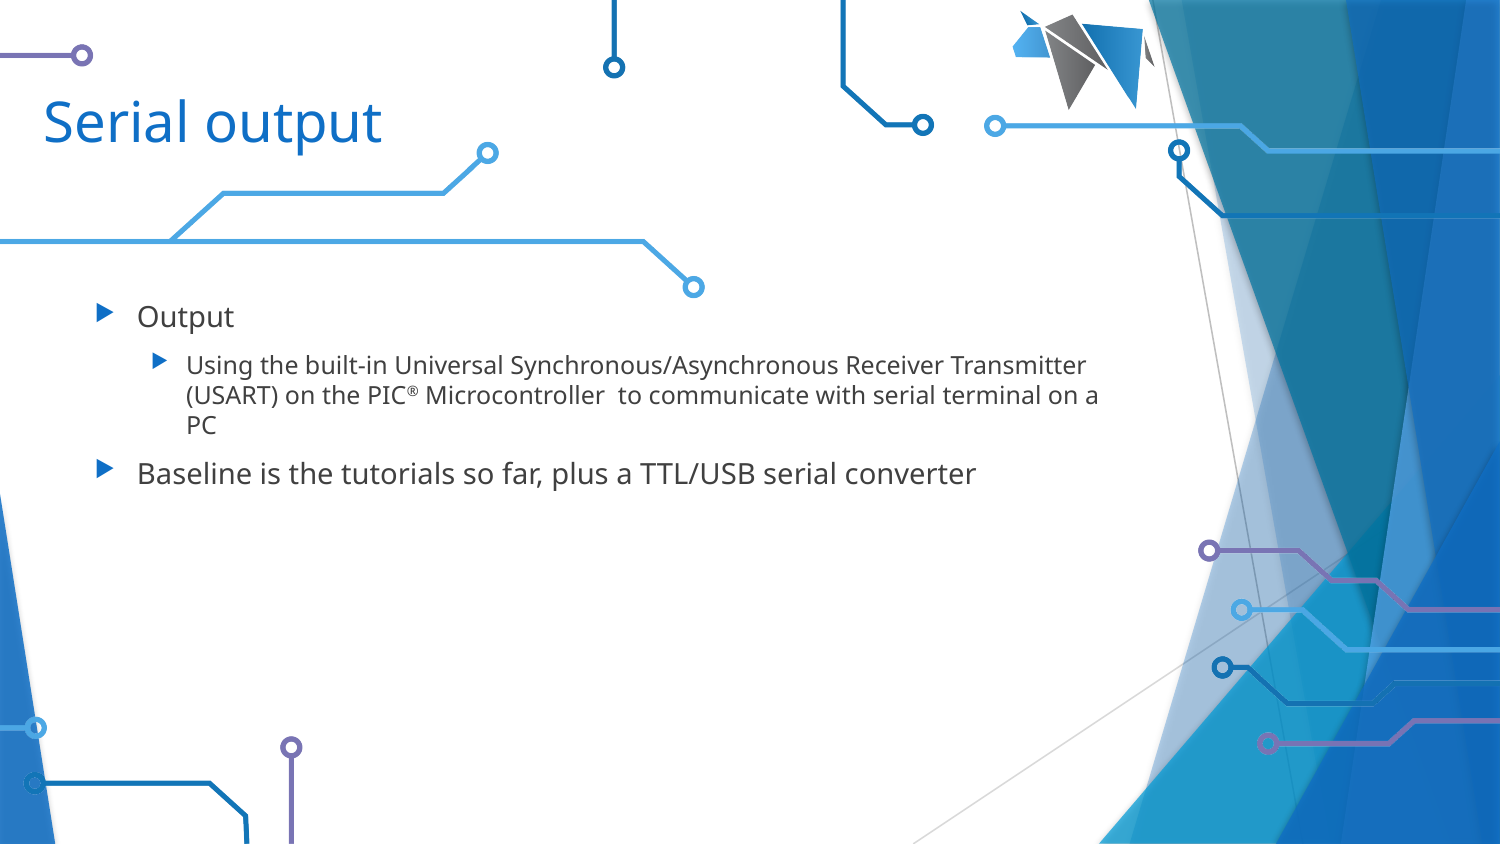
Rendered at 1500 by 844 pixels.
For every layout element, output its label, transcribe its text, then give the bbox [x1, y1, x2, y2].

list Output Using the built-in Universal Synchronous/Asynchronous Receiver Transmitter (USART) on the PIC® Microcontroller to communicate with serial terminal on a PC Baseline is the tutorials so far, plus a TTL/USB serial converter [83, 293, 1141, 744]
picture [0, 0, 1500, 844]
title Serial output [29, 79, 916, 242]
